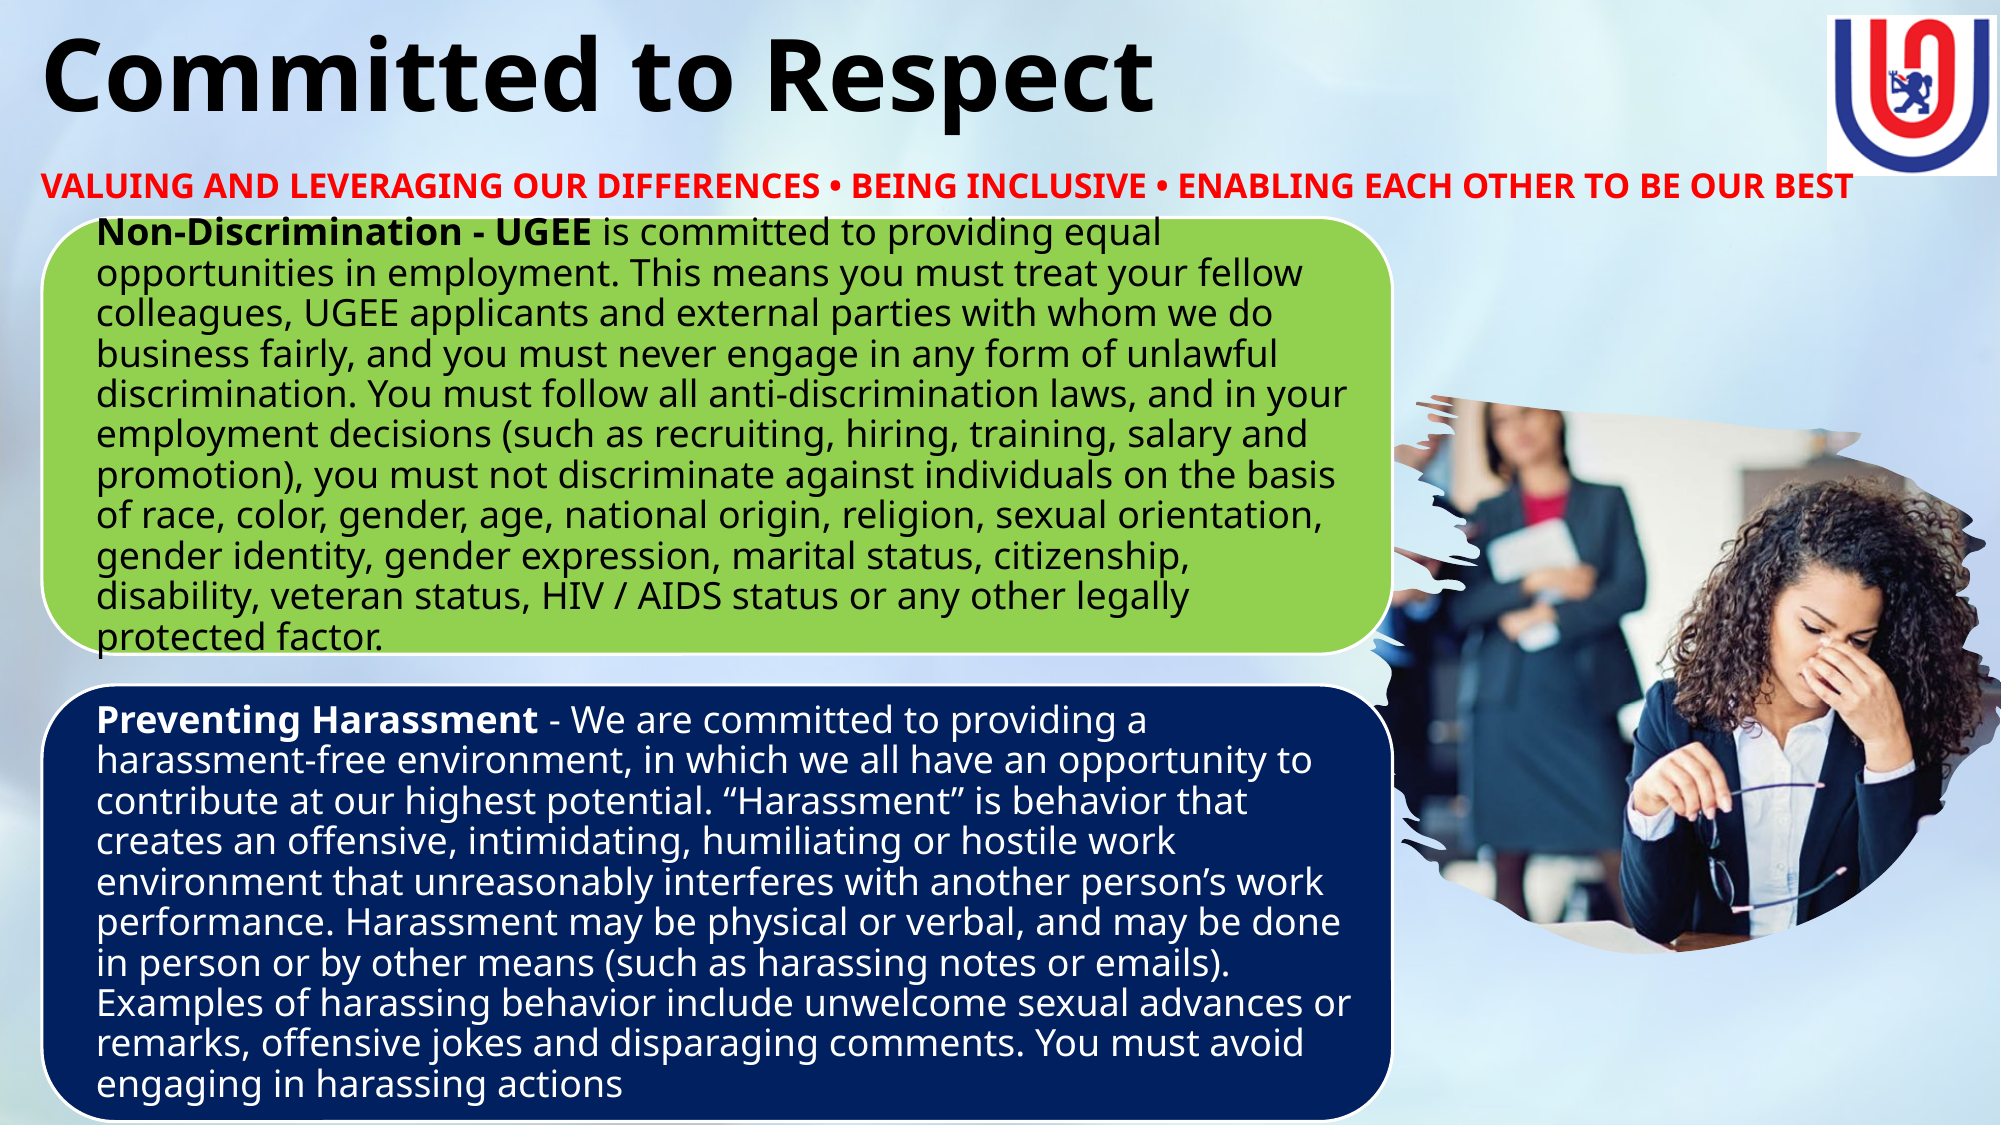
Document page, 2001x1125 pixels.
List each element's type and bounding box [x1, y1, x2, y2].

list [41, 216, 1393, 1123]
picture [0, 0, 2001, 1125]
